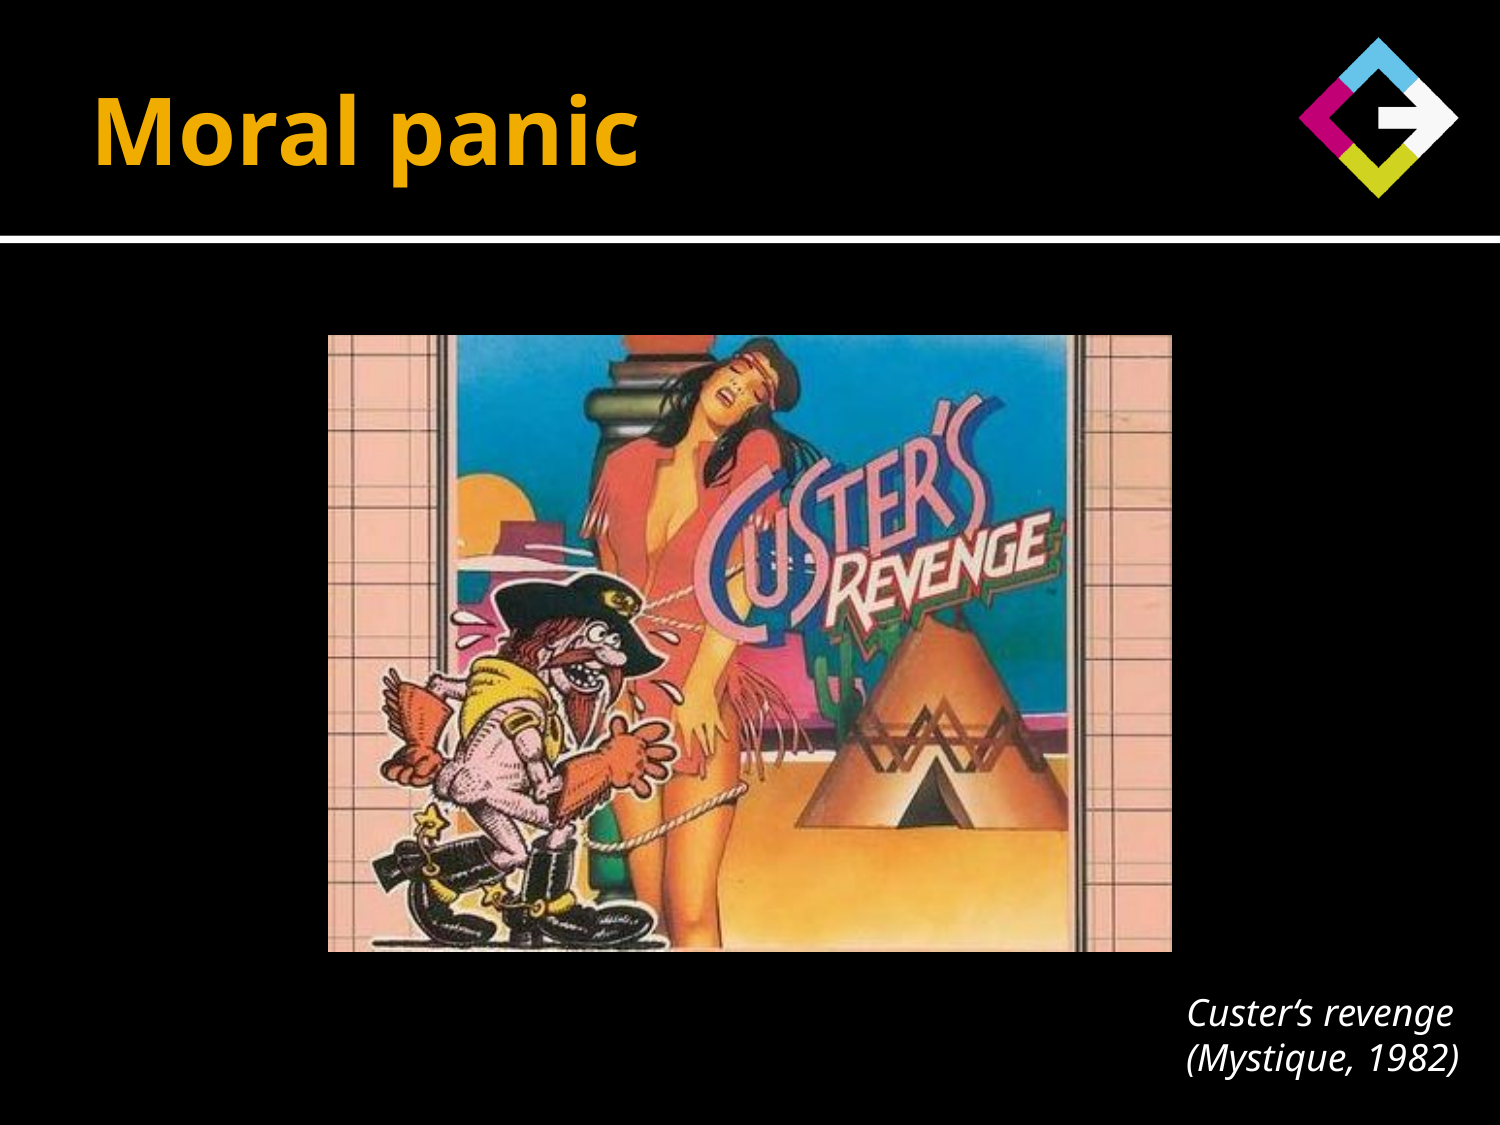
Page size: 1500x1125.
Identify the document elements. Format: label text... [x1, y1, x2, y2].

text_box Custer‘s revenge (Mystique, 1982) [1171, 981, 1500, 1125]
title Moral panic [75, 25, 1425, 231]
picture [328, 335, 1172, 952]
text_box [88, 302, 1439, 1059]
picture [1425, 34, 1464, 201]
